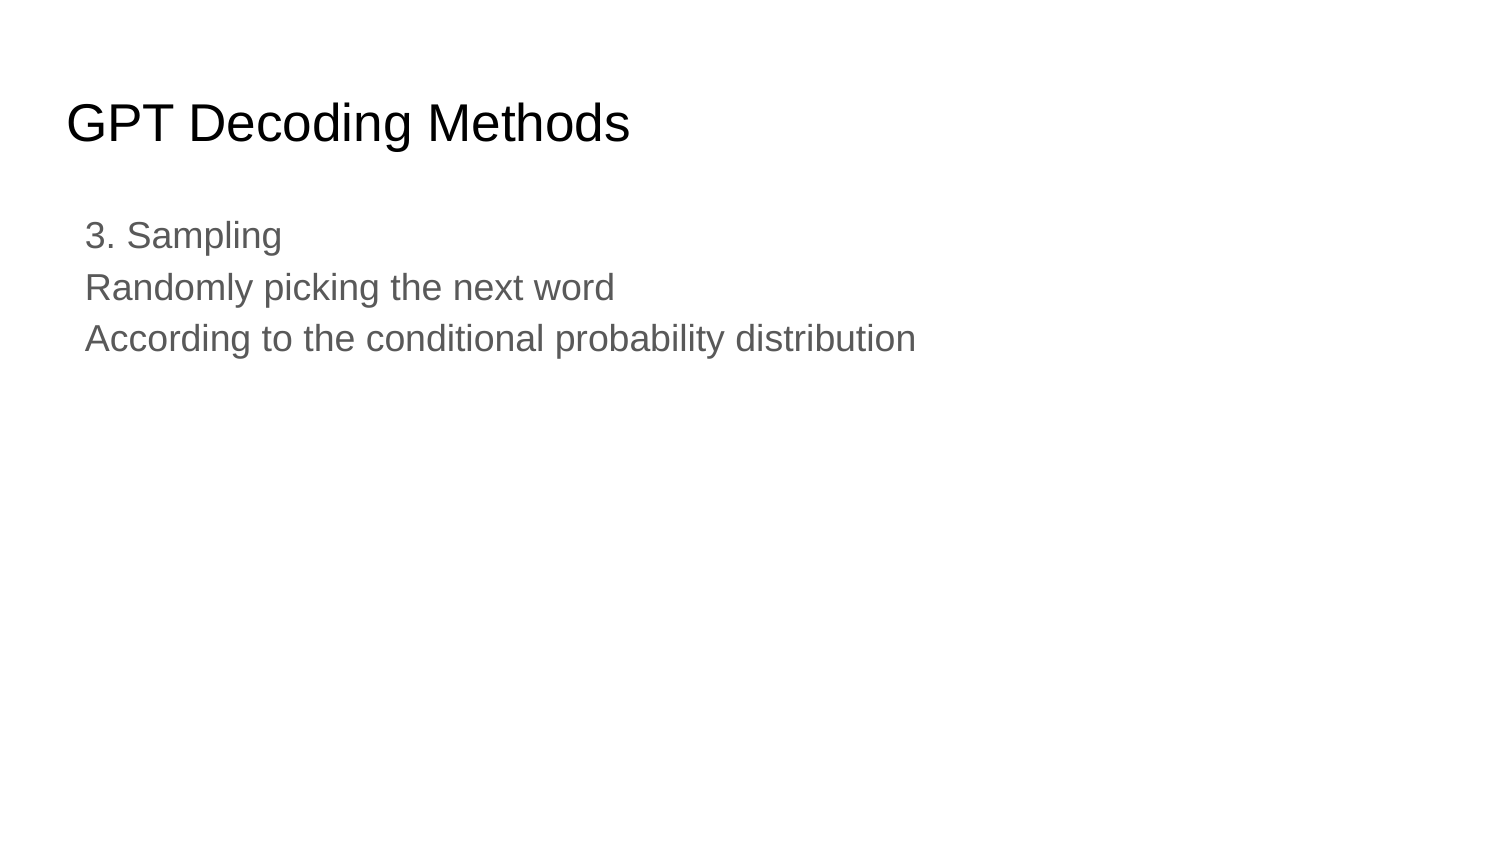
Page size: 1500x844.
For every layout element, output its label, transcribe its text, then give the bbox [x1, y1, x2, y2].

title GPT Decoding Methods [51, 72, 1449, 167]
list 3. Sampling Randomly picking the next word According to the conditional probability distribution [51, 189, 1449, 750]
